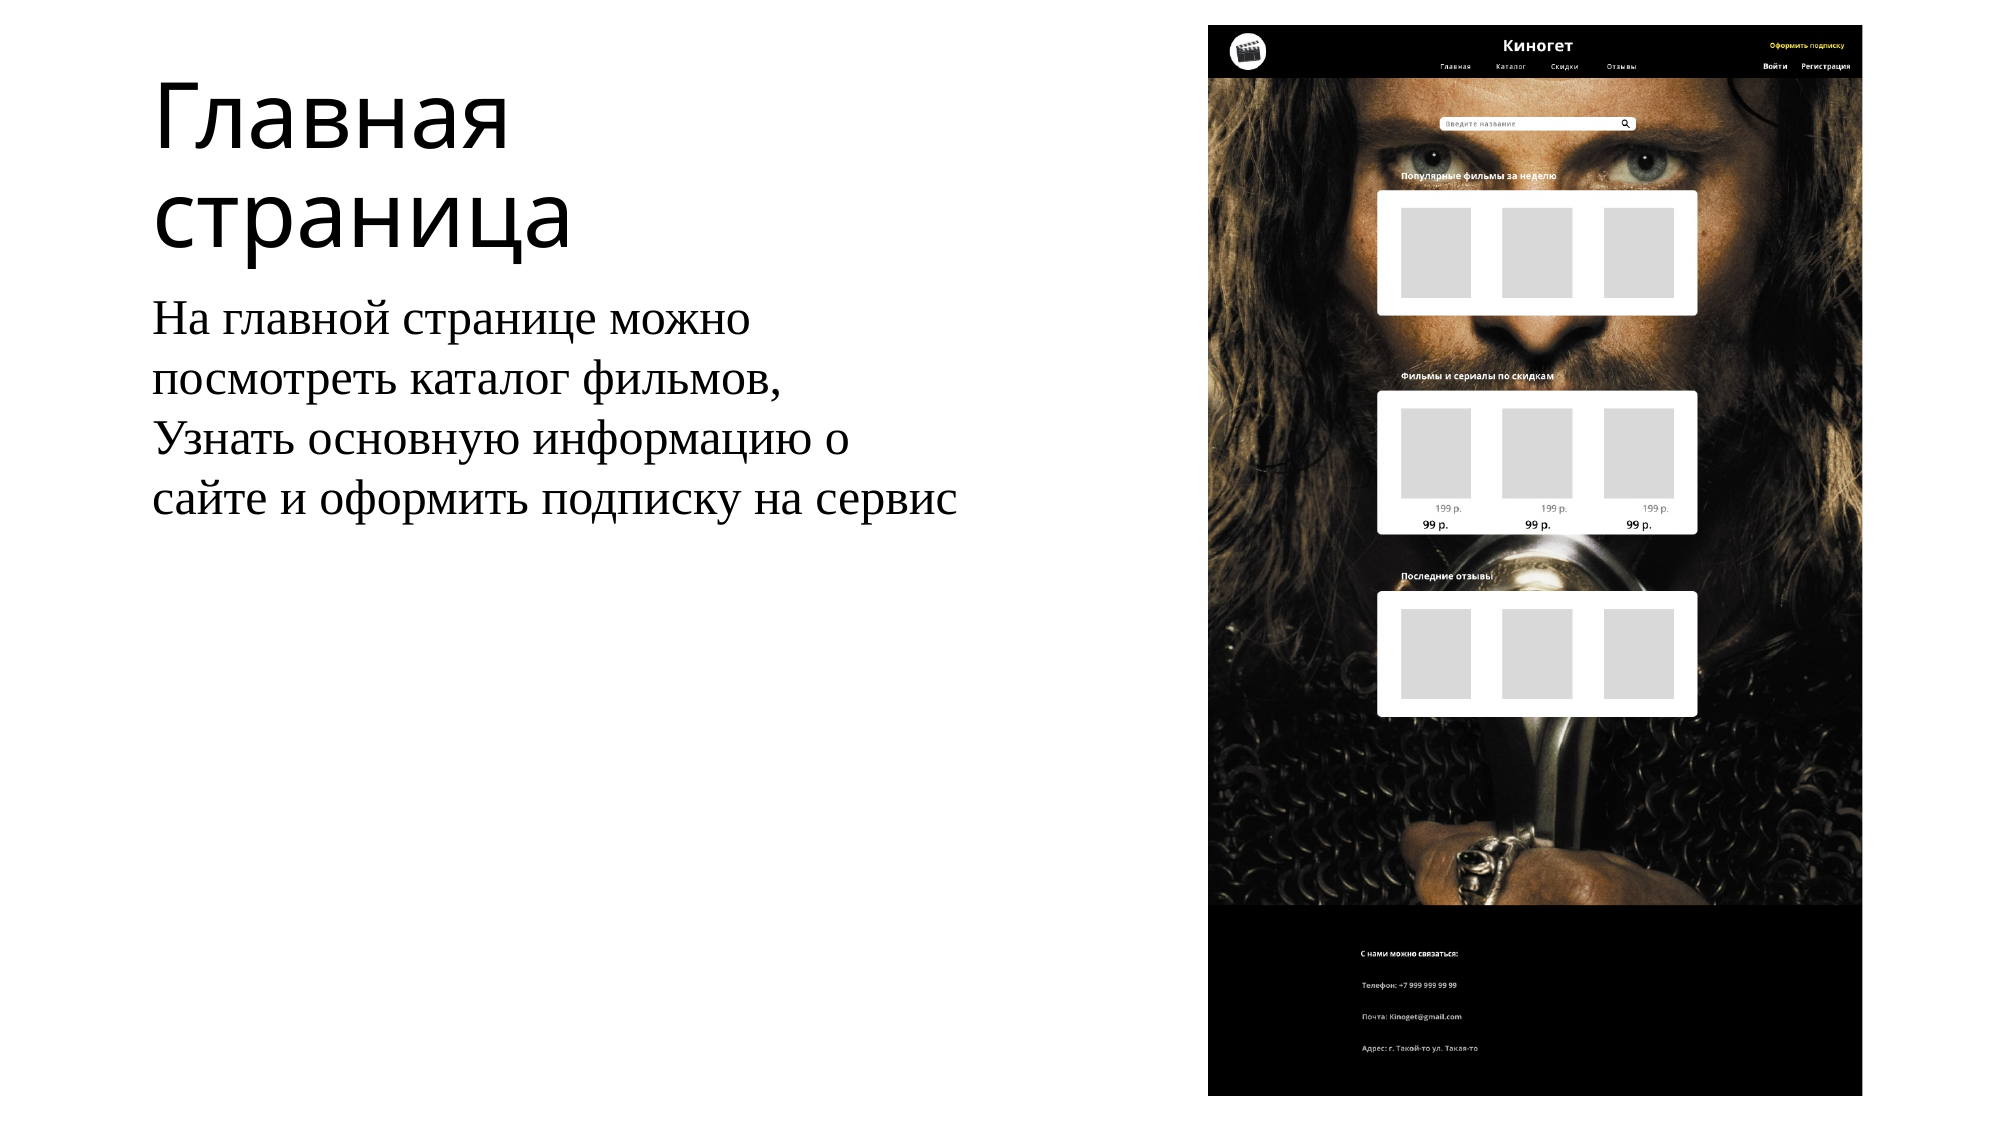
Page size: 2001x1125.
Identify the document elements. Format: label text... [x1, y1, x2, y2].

text_box На главной странице можно посмотреть каталог фильмов, Узнать основную информацию о сайте и оформить подписку на сервис [137, 277, 989, 532]
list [1208, 25, 1863, 1096]
title Главная страница [137, 59, 966, 277]
